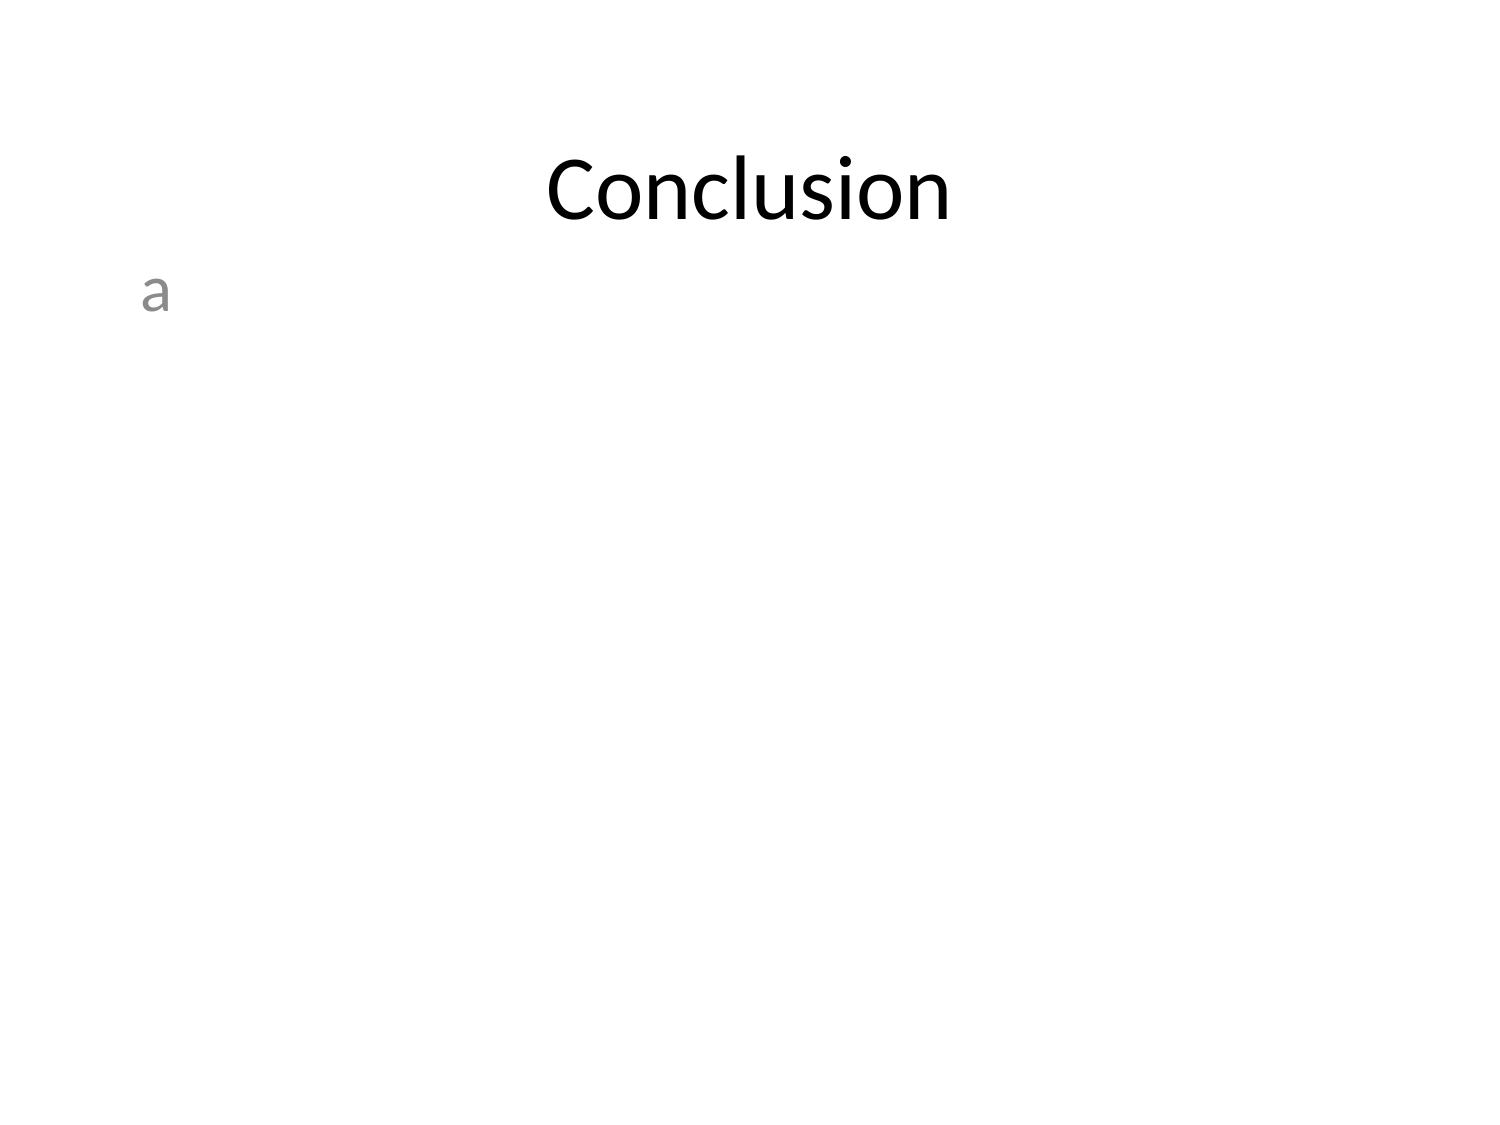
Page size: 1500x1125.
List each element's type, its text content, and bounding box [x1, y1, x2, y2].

subtitle a [125, 237, 1363, 925]
title Conclusion [112, 62, 1388, 304]
